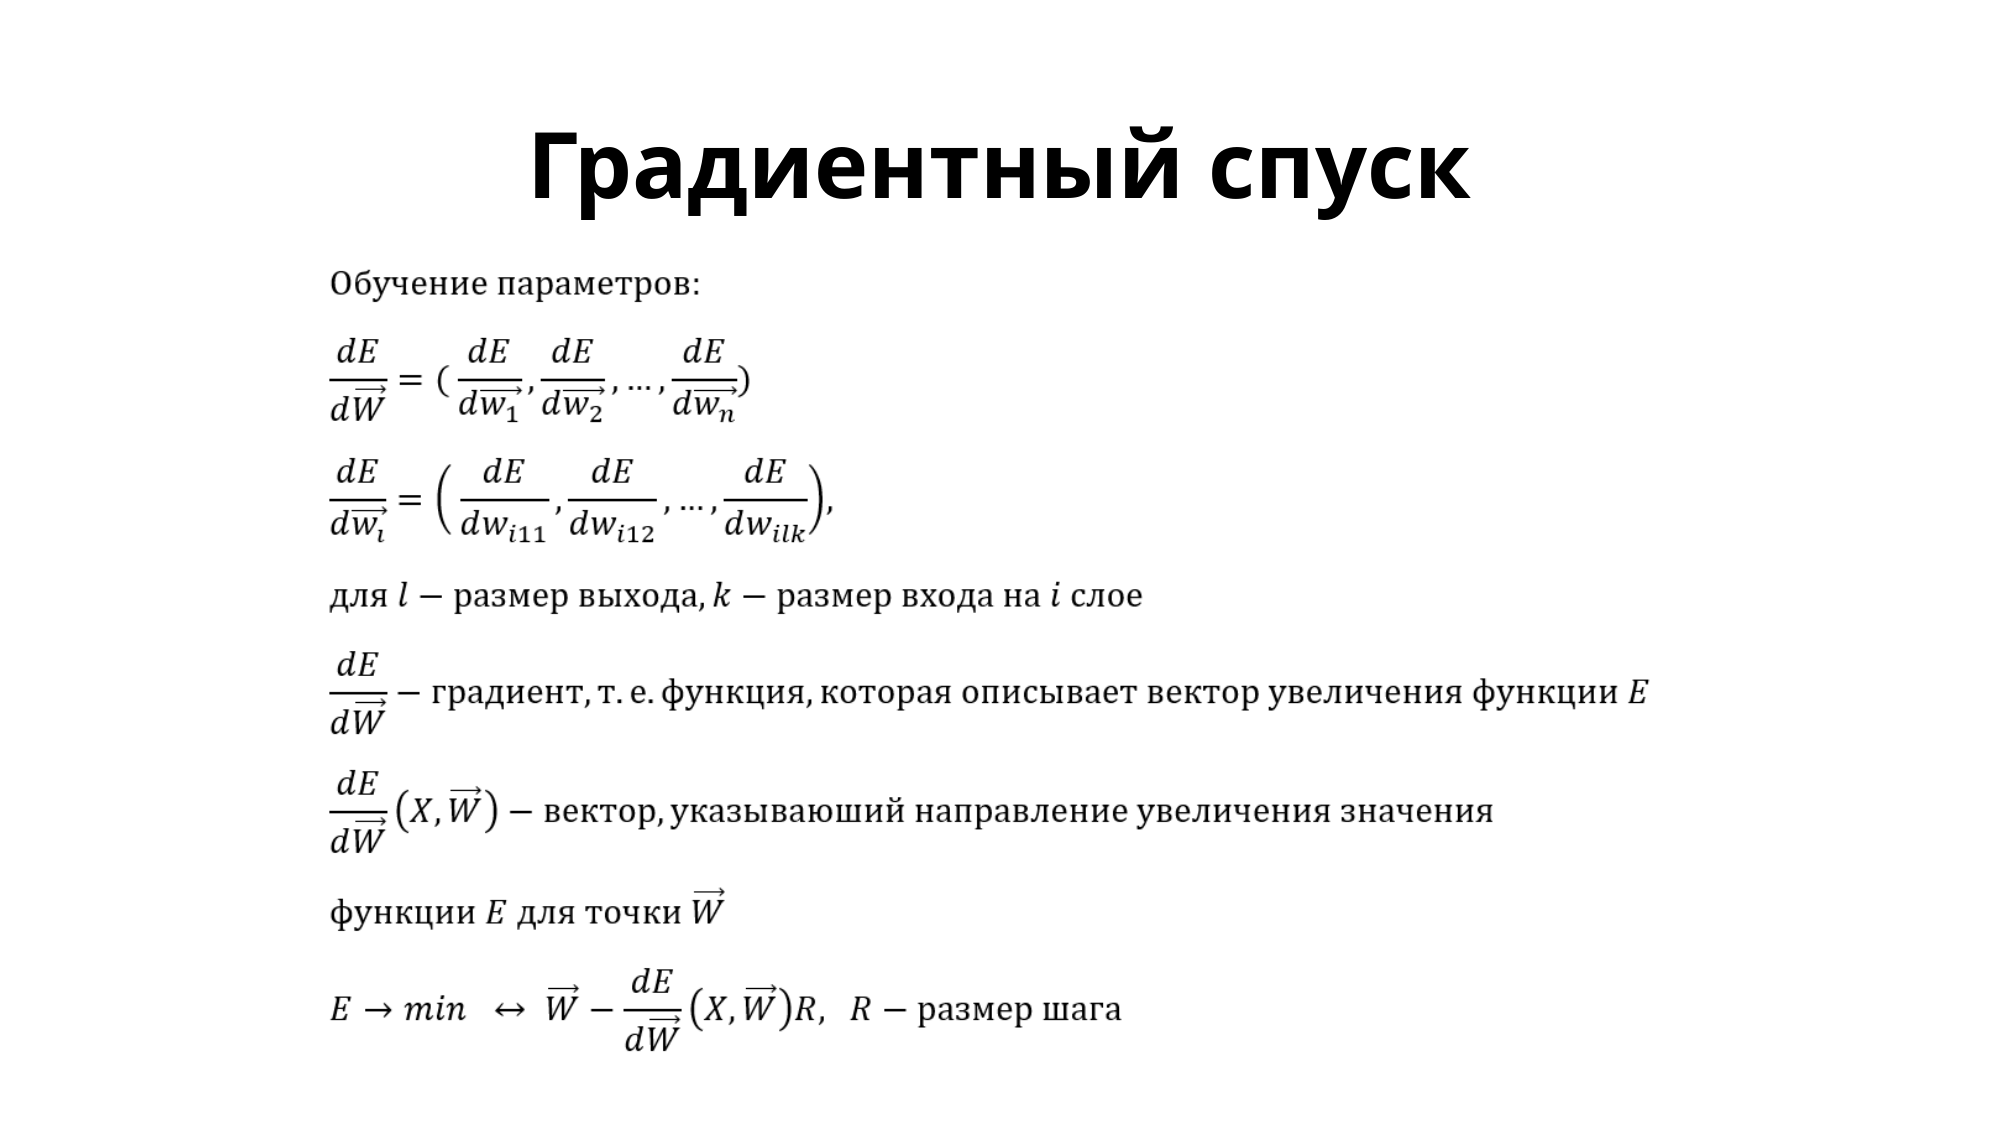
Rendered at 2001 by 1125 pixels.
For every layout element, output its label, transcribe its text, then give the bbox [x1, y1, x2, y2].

picture [327, 260, 1673, 1066]
title Градиентный спуск [137, 59, 1863, 278]
